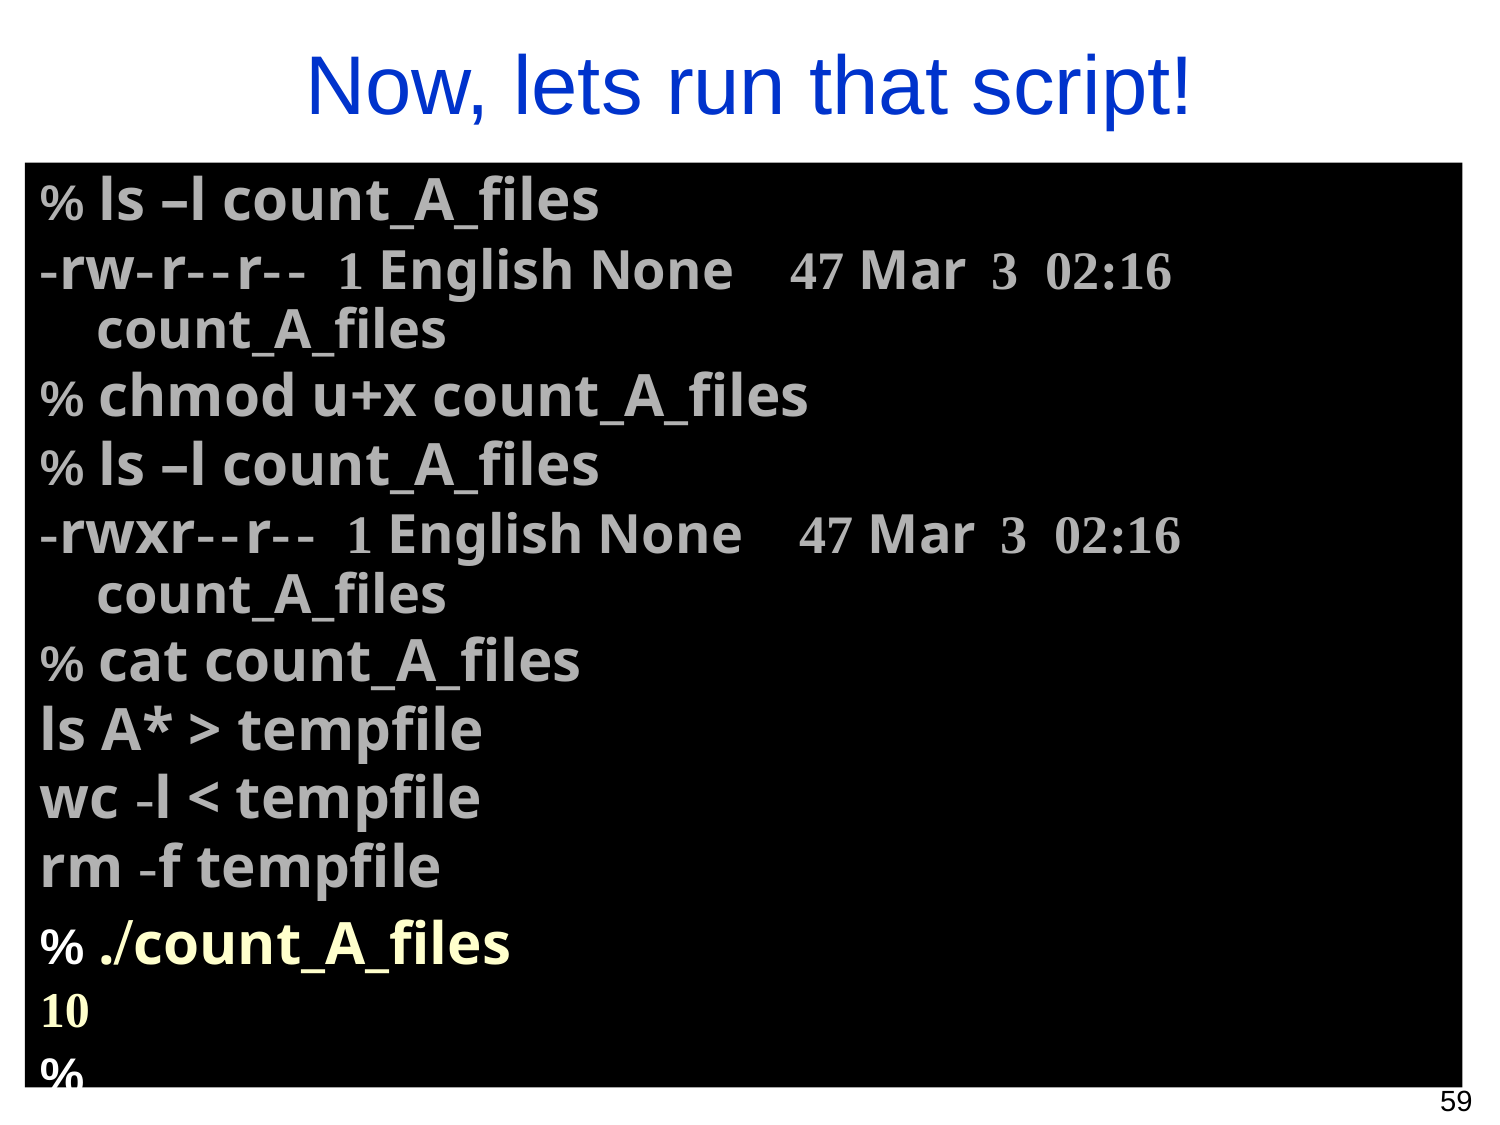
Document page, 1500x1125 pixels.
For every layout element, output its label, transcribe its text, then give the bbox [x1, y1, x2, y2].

title Now, lets run that script! [0, 24, 1500, 138]
text_box 59 [1412, 1074, 1488, 1125]
list % ls –l count_A_files -rw- r- - r- - 1 English None 47 Mar 3 02:16 count_A_files % chmod u+x count_A_files % ls –l count_A_files -rwxr- - r- - 1 English None 47 Mar 3 02:16 count_A_files % cat count_A_files ls A* > tempfile wc -l < tempfile rm -f tempfile % ./count_A_files 10 % [24, 162, 1463, 1088]
